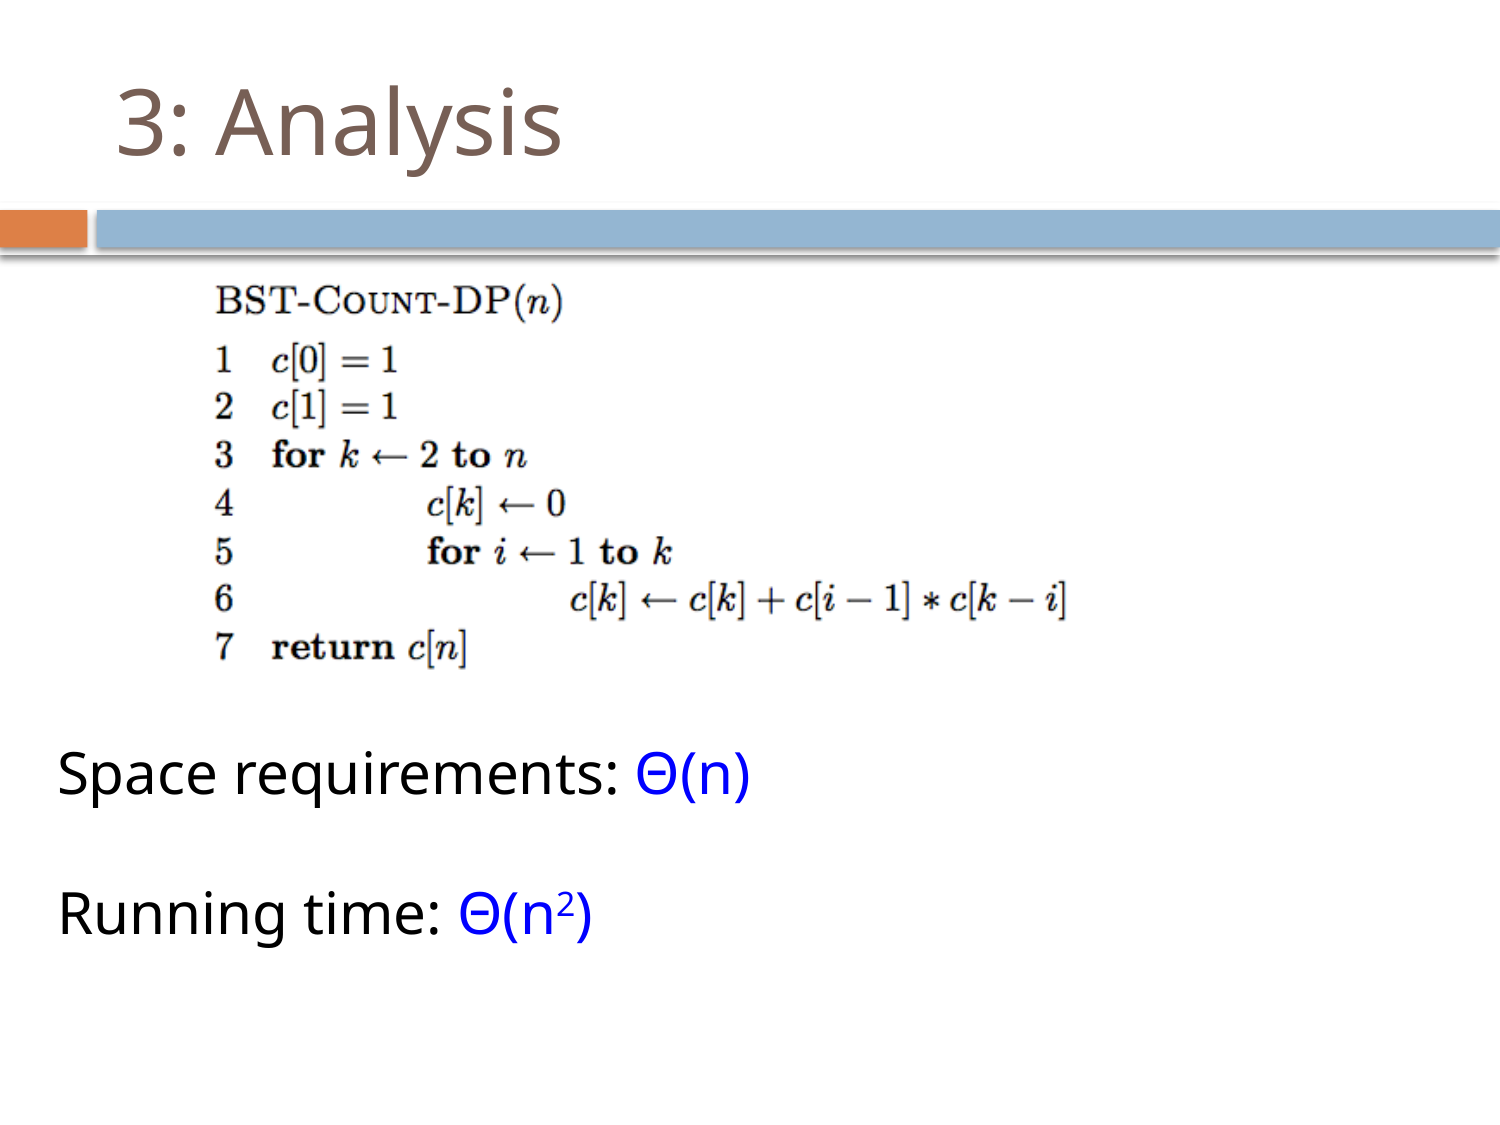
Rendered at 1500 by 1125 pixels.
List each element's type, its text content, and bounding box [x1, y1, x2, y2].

picture [199, 274, 1080, 676]
text_box Space requirements: Θ(n) Running time: Θ(n2) [42, 728, 766, 954]
title 3: Analysis [100, 37, 1438, 200]
